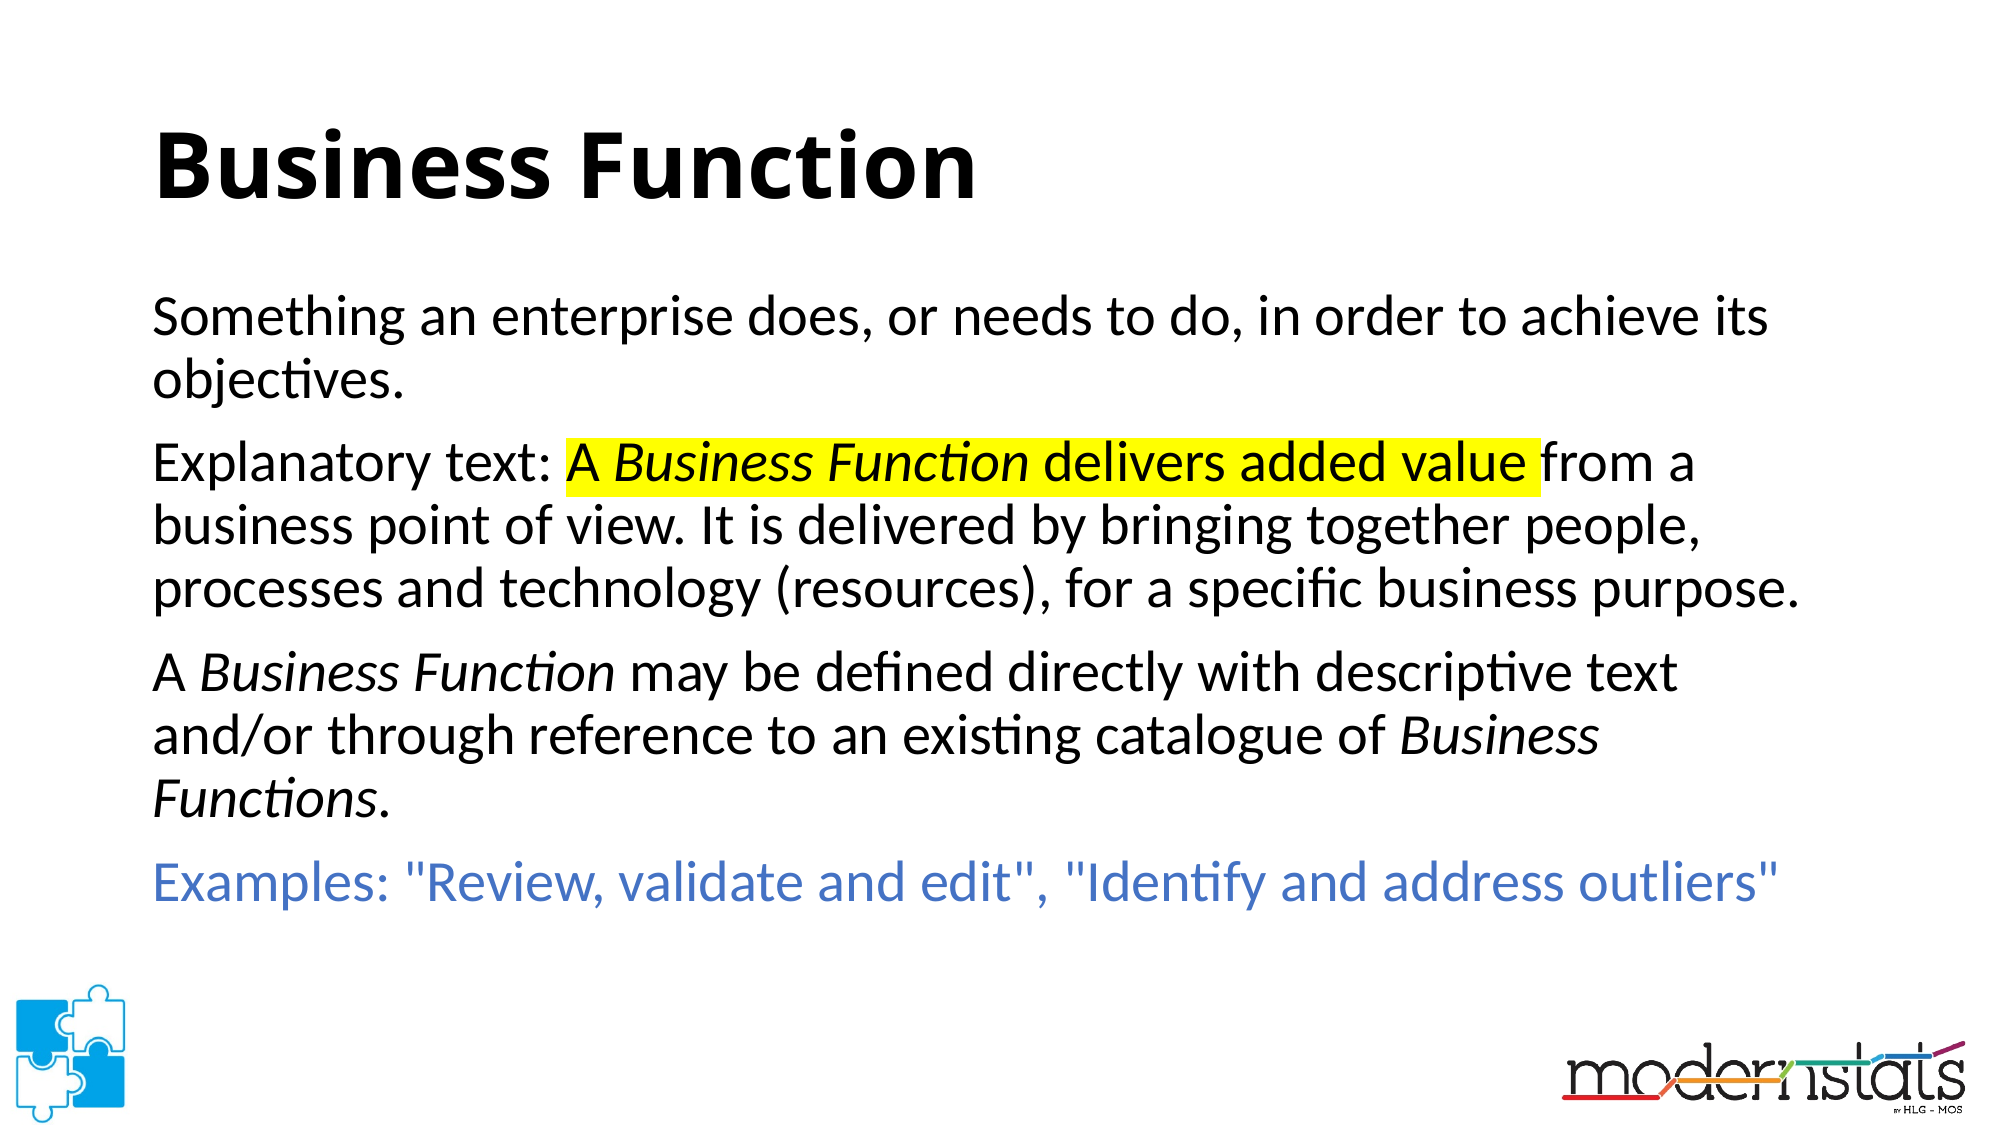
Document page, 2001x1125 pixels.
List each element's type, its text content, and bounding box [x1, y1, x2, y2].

picture [1561, 1035, 1966, 1117]
title Business Function [137, 59, 1863, 277]
list Something an enterprise does, or needs to do, in order to achieve its objectives. Explanatory text: A Business Function delivers added value from a business point of view. It is delivered by bringing together people, processes and technology (resources), for a specific business purpose. A Business Function may be defined directly with descriptive text and/or through reference to an existing catalogue of Business Functions. Examples: "Review, validate and edit", "Identify and address outliers" [137, 277, 1863, 992]
picture [10, 982, 130, 1125]
